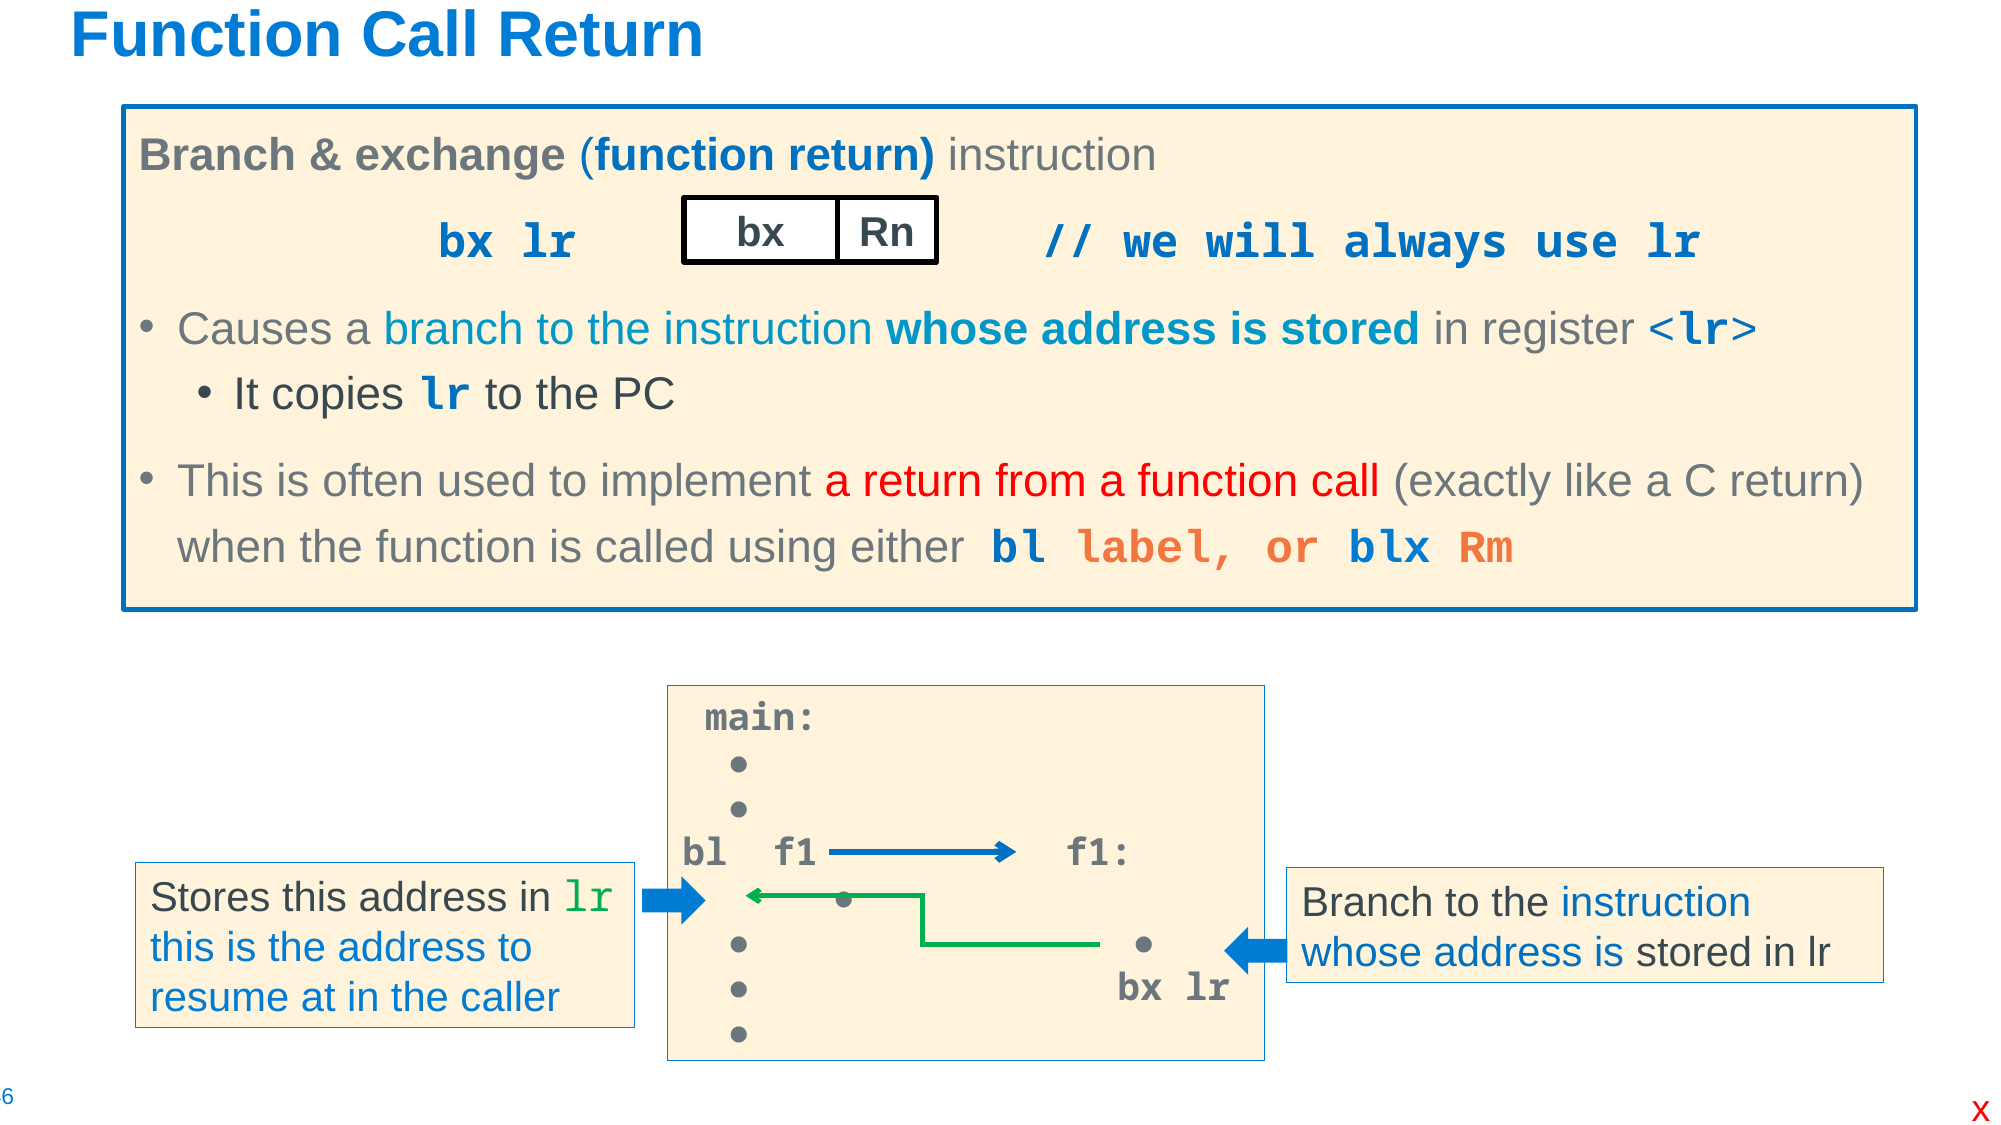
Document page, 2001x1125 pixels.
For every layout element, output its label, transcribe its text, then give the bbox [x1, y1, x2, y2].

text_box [684, 197, 937, 263]
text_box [745, 895, 1100, 945]
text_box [1225, 867, 1883, 984]
title Function Call Return [55, 12, 1987, 79]
list Branch & exchange (function return) instruction bx lr // we will always use lr Causes a branch to the instruction whose address is stored in register <lr> It copies lr to the PC This is often used to implement a return from a function call (exactly like a C return) when the function is called using either bl label, or blx Rm [123, 106, 1917, 610]
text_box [135, 862, 705, 1030]
text_box main: ● ● bl f1 f1: ● ● ● ● bx lr ● [667, 685, 1265, 1061]
text_box x [1956, 1076, 2000, 1125]
